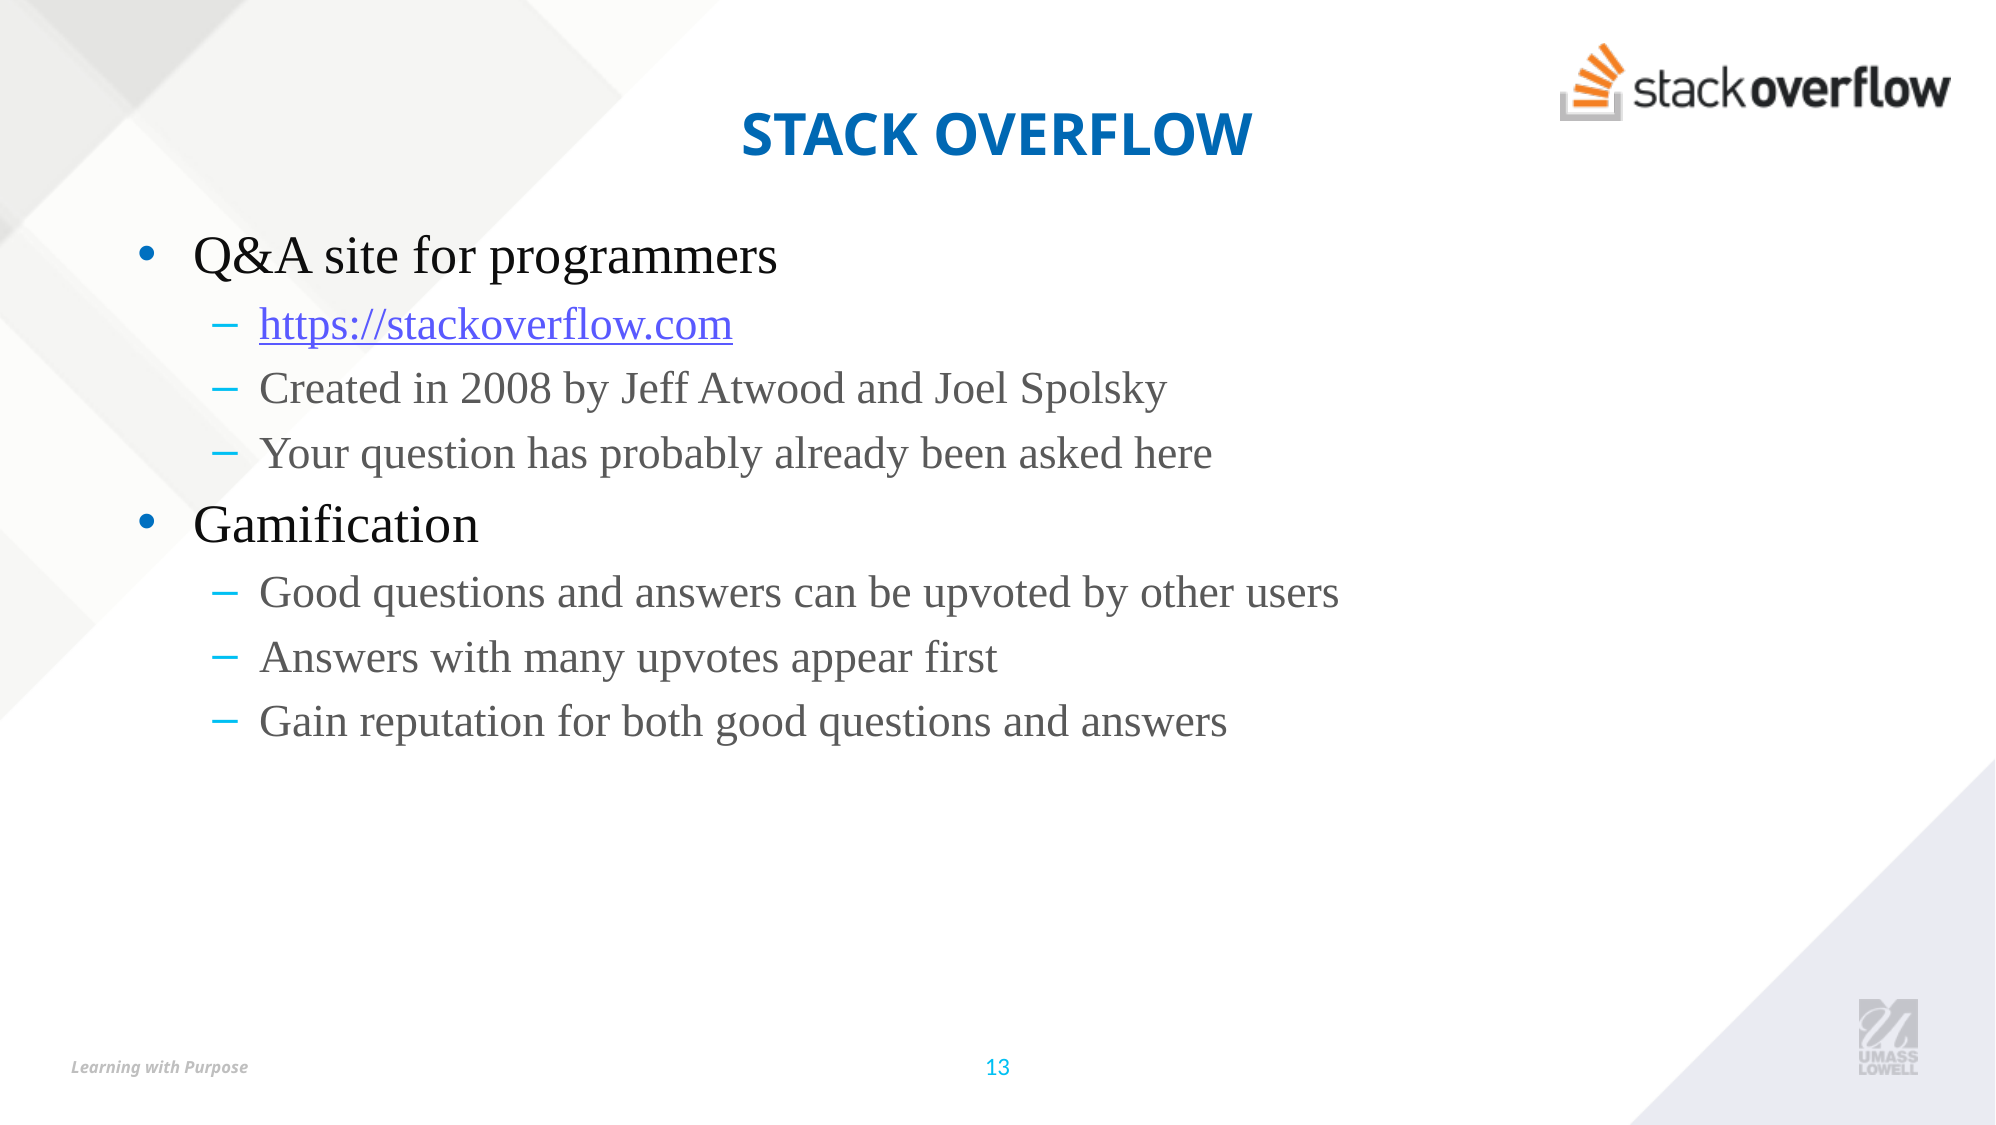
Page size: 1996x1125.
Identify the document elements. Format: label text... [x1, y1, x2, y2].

title Stack Overflow [122, 37, 1873, 175]
slide_number 13 [964, 1042, 1031, 1103]
list Q&A site for programmers https://stackoverflow.com Created in 2008 by Jeff Atwood and Joel Spolsky Your question has probably already been asked here Gamification Good questions and answers can be upvoted by other users Answers with many upvotes appear first Gain reputation for both good questions and answers [122, 212, 1873, 913]
picture [0, 0, 1996, 1125]
